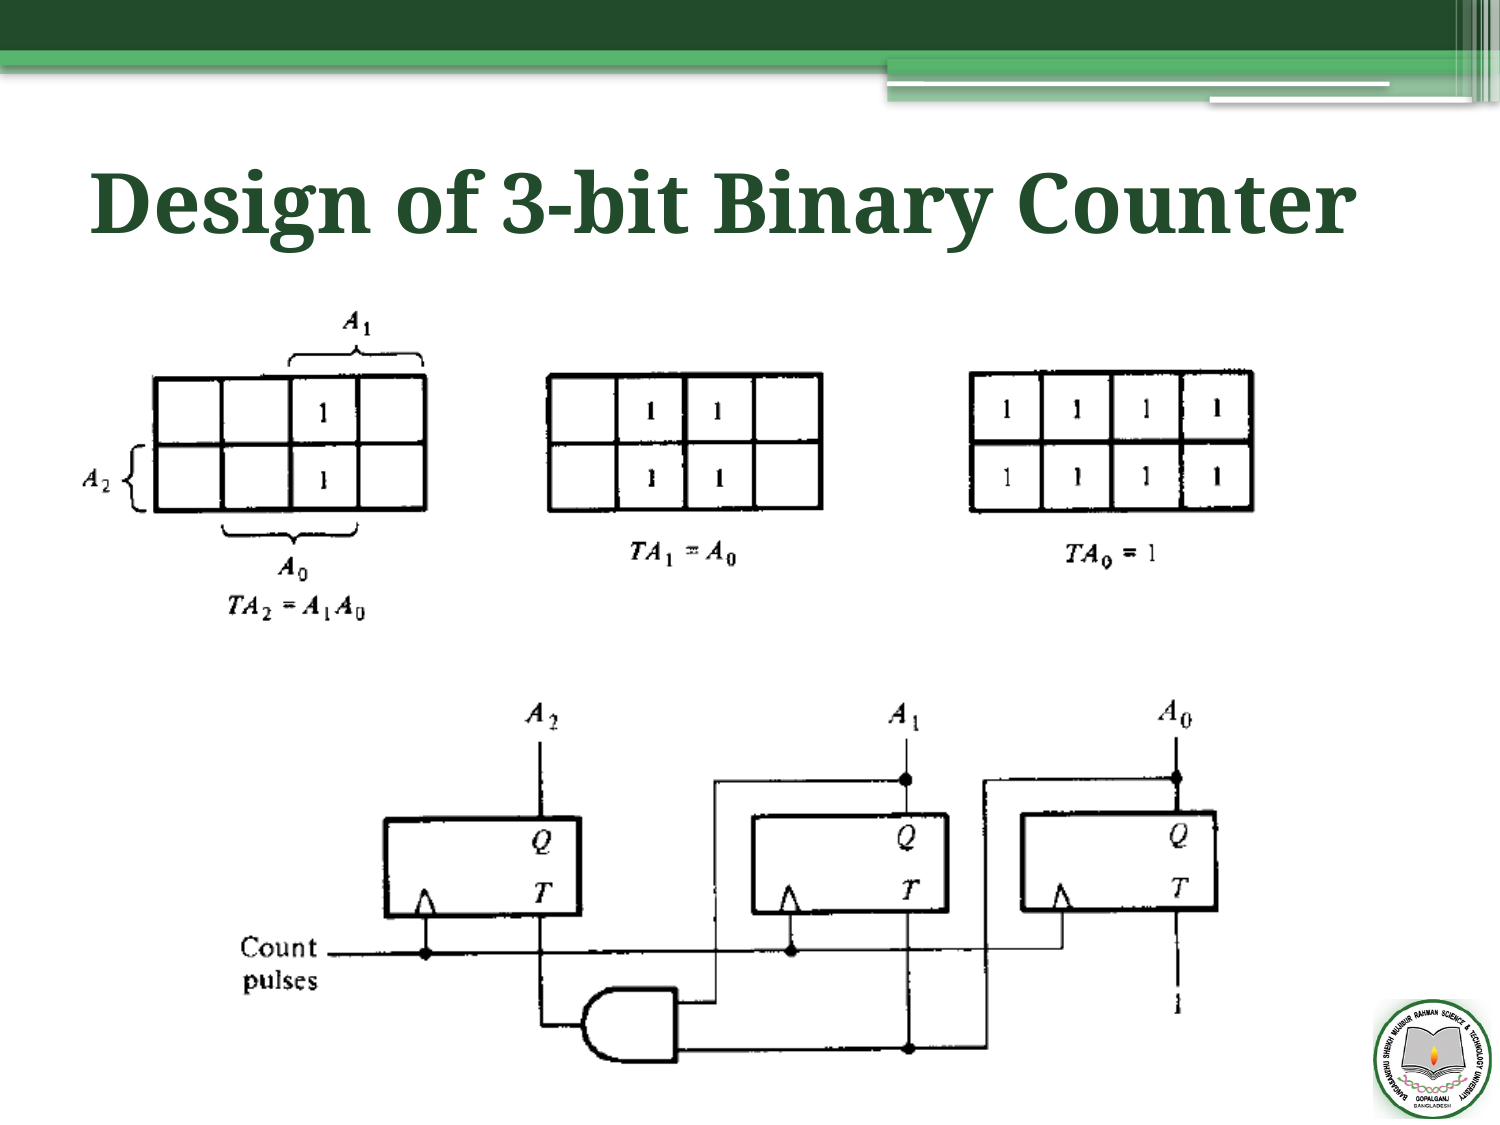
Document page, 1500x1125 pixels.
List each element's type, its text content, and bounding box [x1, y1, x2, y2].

picture [176, 677, 1276, 1076]
picture [64, 299, 451, 629]
picture [1373, 999, 1492, 1119]
picture [506, 340, 847, 601]
picture [945, 353, 1276, 601]
title Design of 3-bit Binary Counter [75, 112, 1425, 288]
